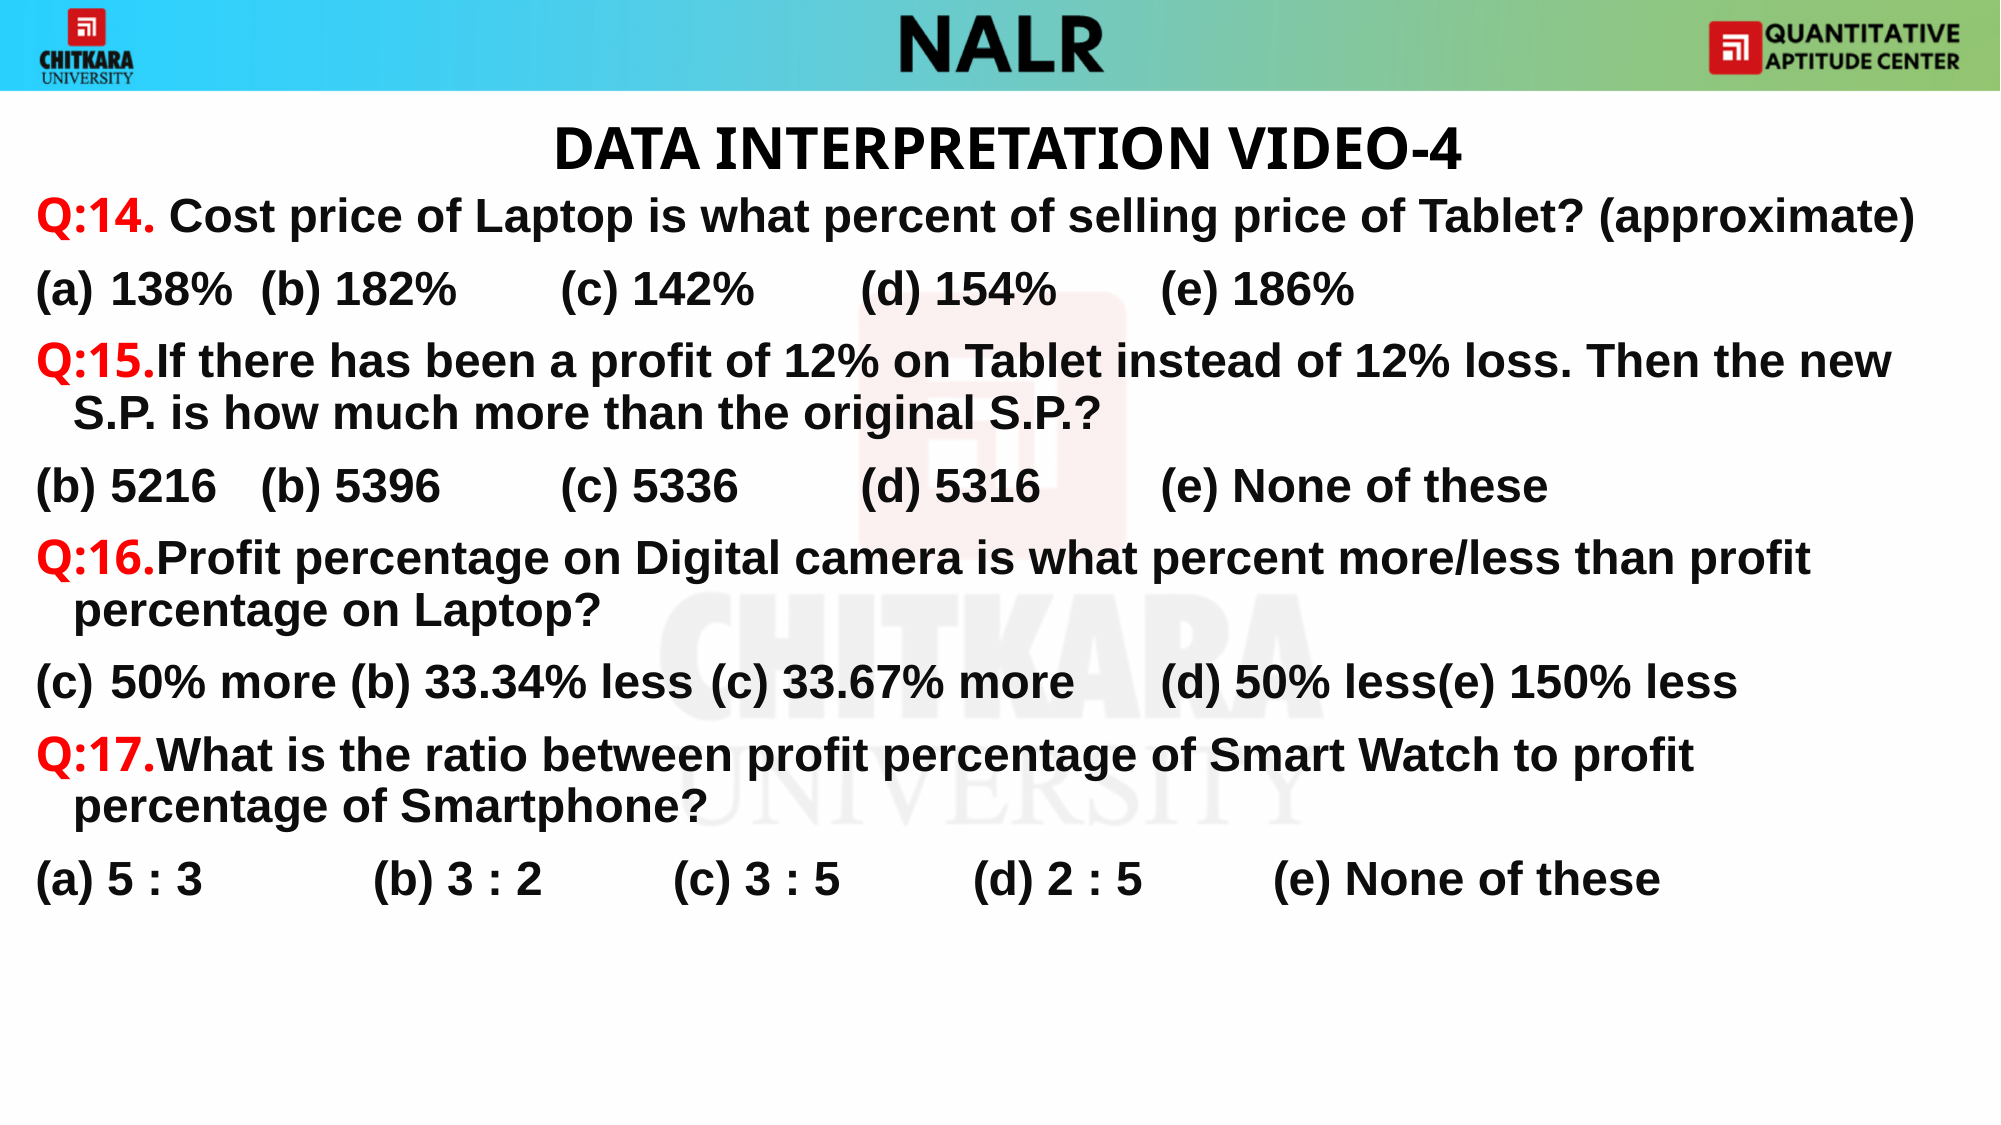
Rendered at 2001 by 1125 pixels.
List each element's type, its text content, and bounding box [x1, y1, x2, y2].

list DATA INTERPRETATION VIDEO-4 [50, 111, 1950, 184]
text_box Q:14. Cost price of Laptop is what percent of selling price of Tablet? (approximate) 138% (b) 182% (c) 142% (d) 154% (e) 186% Q:15.If there has been a profit of 12% on Tablet instead of 12% loss. Then the new S.P. is how much more than the original S.P.? 5216 (b) 5396 (c) 5336 (d) 5316 (e) None of these Q:16.Profit percentage on Digital camera is what percent more/less than profit percentage on Laptop? 50% more (b) 33.34% less (c) 33.67% more (d) 50% less(e) 150% less Q:17.What is the ratio between profit percentage of Smart Watch to profit percentage of Smartphone? (a) 5 : 3 (b) 3 : 2 (c) 3 : 5 (d) 2 : 5 (e) None of these [20, 184, 1980, 1125]
picture [0, 0, 2000, 1125]
title [41, 31, 1959, 142]
